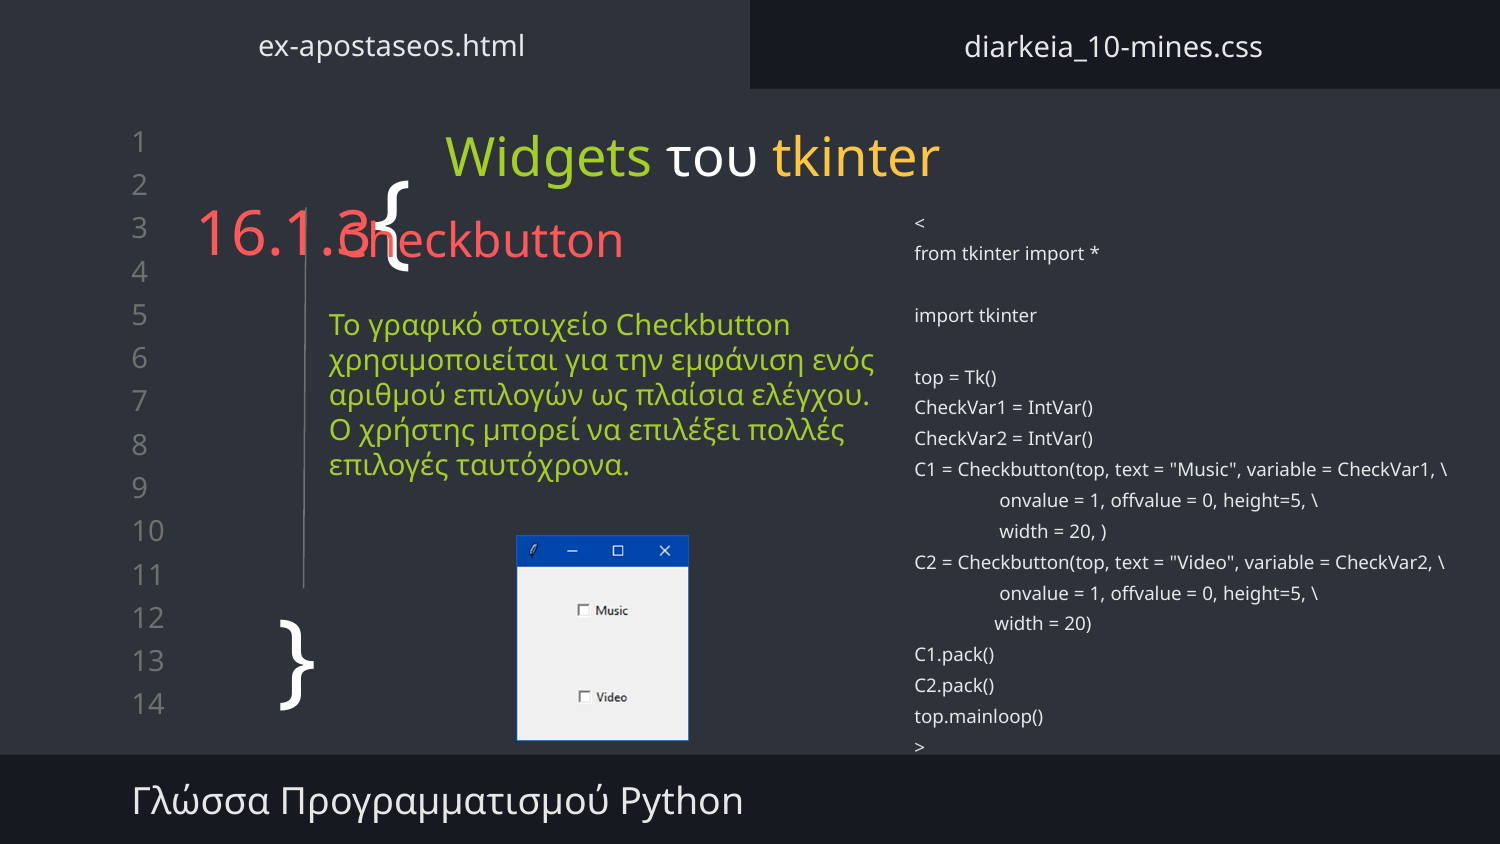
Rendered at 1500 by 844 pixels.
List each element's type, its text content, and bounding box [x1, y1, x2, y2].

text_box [303, 207, 307, 589]
text_box } [262, 588, 346, 717]
subtitle Γλώσσα Προγραμματισμού Python [116, 770, 915, 829]
subtitle diarkeia_10-mines.css [738, 16, 1489, 75]
subtitle Το γραφικό στοιχείο Checkbutton χρησιμοποιείται για την εμφάνιση ενός αριθμού επιλογών ως πλαίσια ελέγχου. Ο χρήστης μπορεί να επιλέξει πολλές επιλογές ταυτόχρονα. [314, 309, 892, 478]
title 16.1.3{ [161, 123, 446, 305]
picture [515, 534, 690, 741]
subtitle < from tkinter import * import tkinter top = Tk() CheckVar1 = IntVar() CheckVar2 = IntVar() C1 = Checkbutton(top, text = "Music", variable = CheckVar1, \ onvalue = 1, offvalue = 0, height=5, \ width = 20, ) C2 = Checkbutton(top, text = "Video", variable = CheckVar2, \ onvalue = 1, offvalue = 0, height=5, \ width = 20) C1.pack() C2.pack() top.mainloop() > [899, 338, 1477, 631]
subtitle ex-apostaseos.html [16, 15, 767, 74]
title Widgets του tkinter [430, 111, 1477, 199]
subtitle Checkbutton [322, 199, 900, 277]
